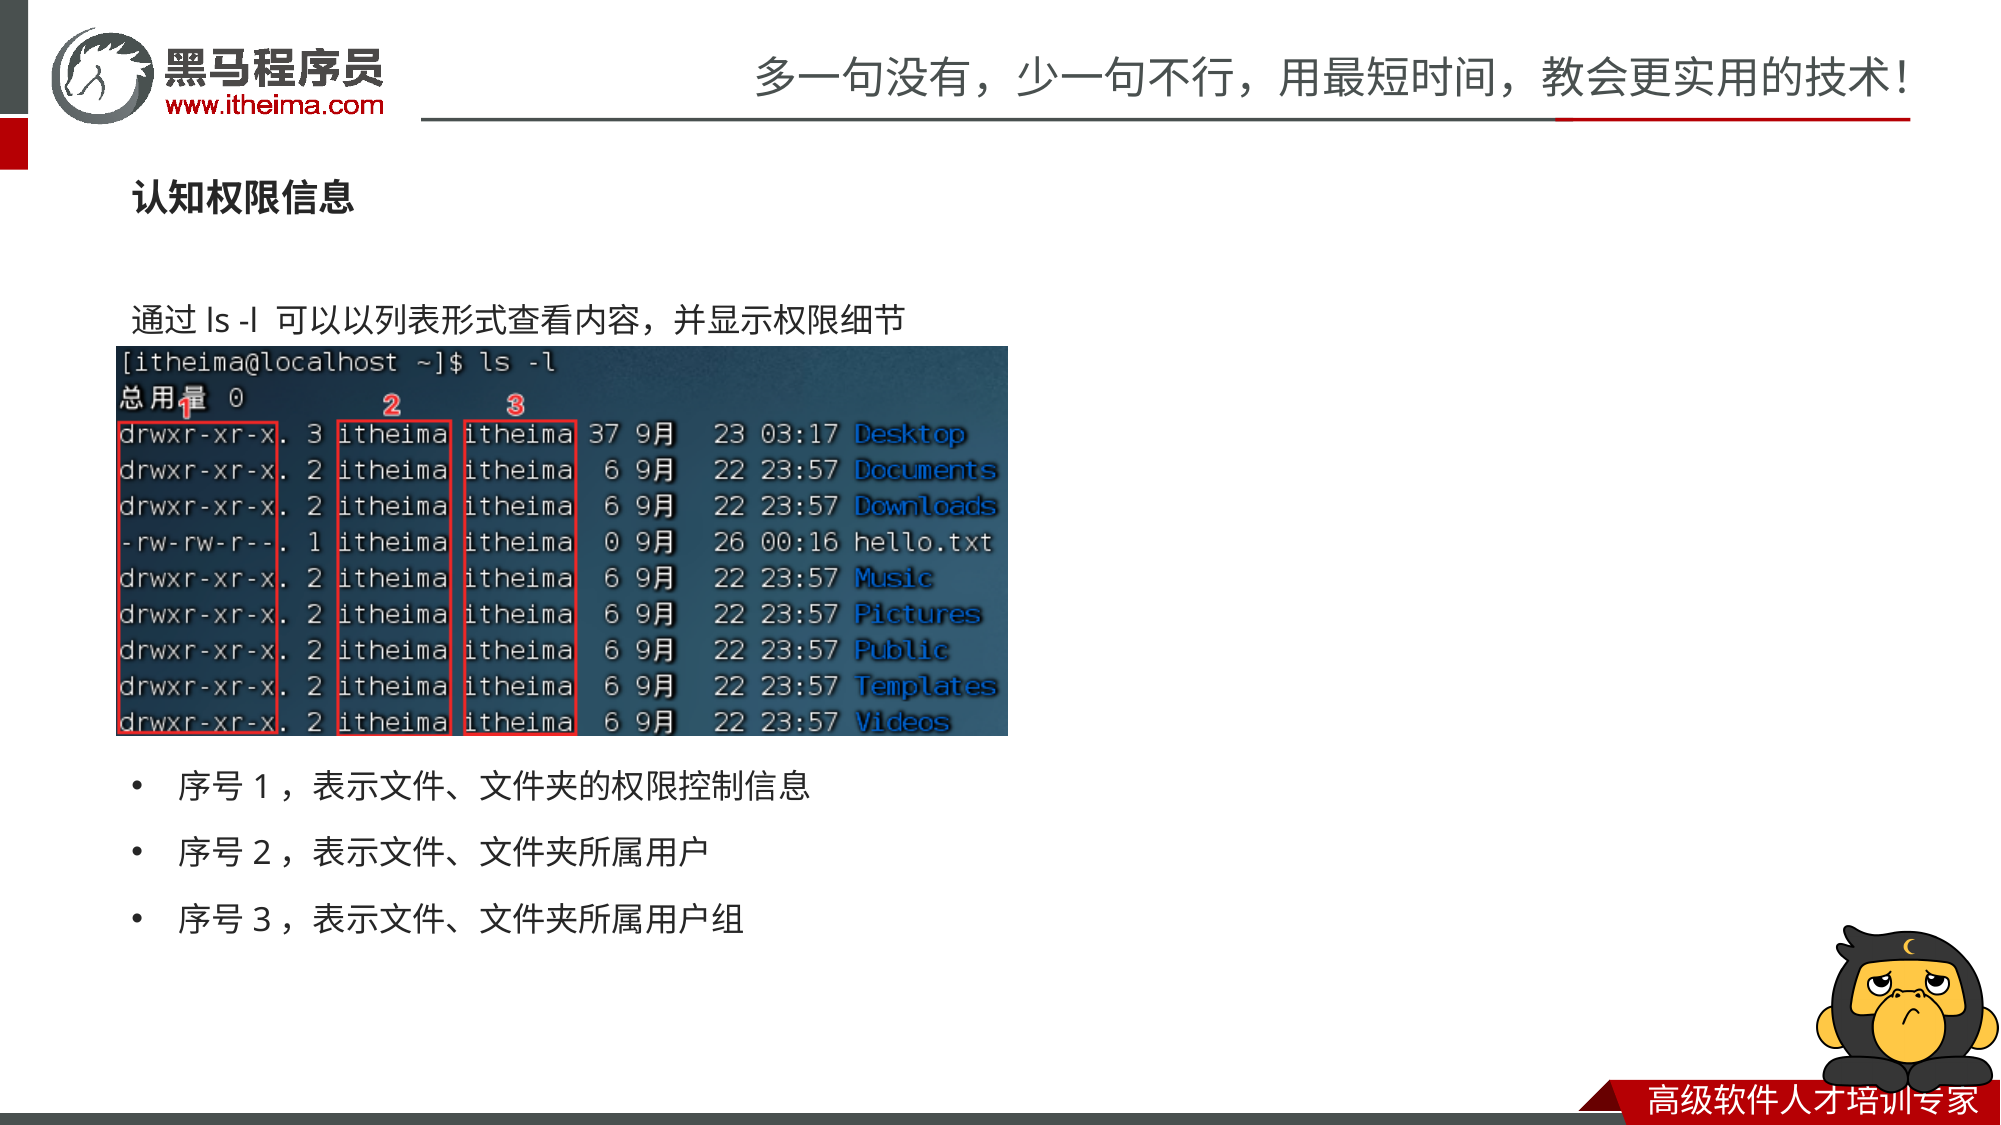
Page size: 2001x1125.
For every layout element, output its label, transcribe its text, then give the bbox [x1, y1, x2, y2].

list 认知权限信息 [116, 154, 1872, 239]
picture [116, 346, 1008, 736]
picture [1778, 873, 2000, 1125]
list 通过ls -l 可以以列表形式查看内容，并显示权限细节 序号1，表示文件、文件夹的权限控制信息 序号2，表示文件、文件夹所属用户 序号3，表示文件、文件夹所属用户组 [116, 271, 1872, 964]
picture [50, 26, 384, 125]
